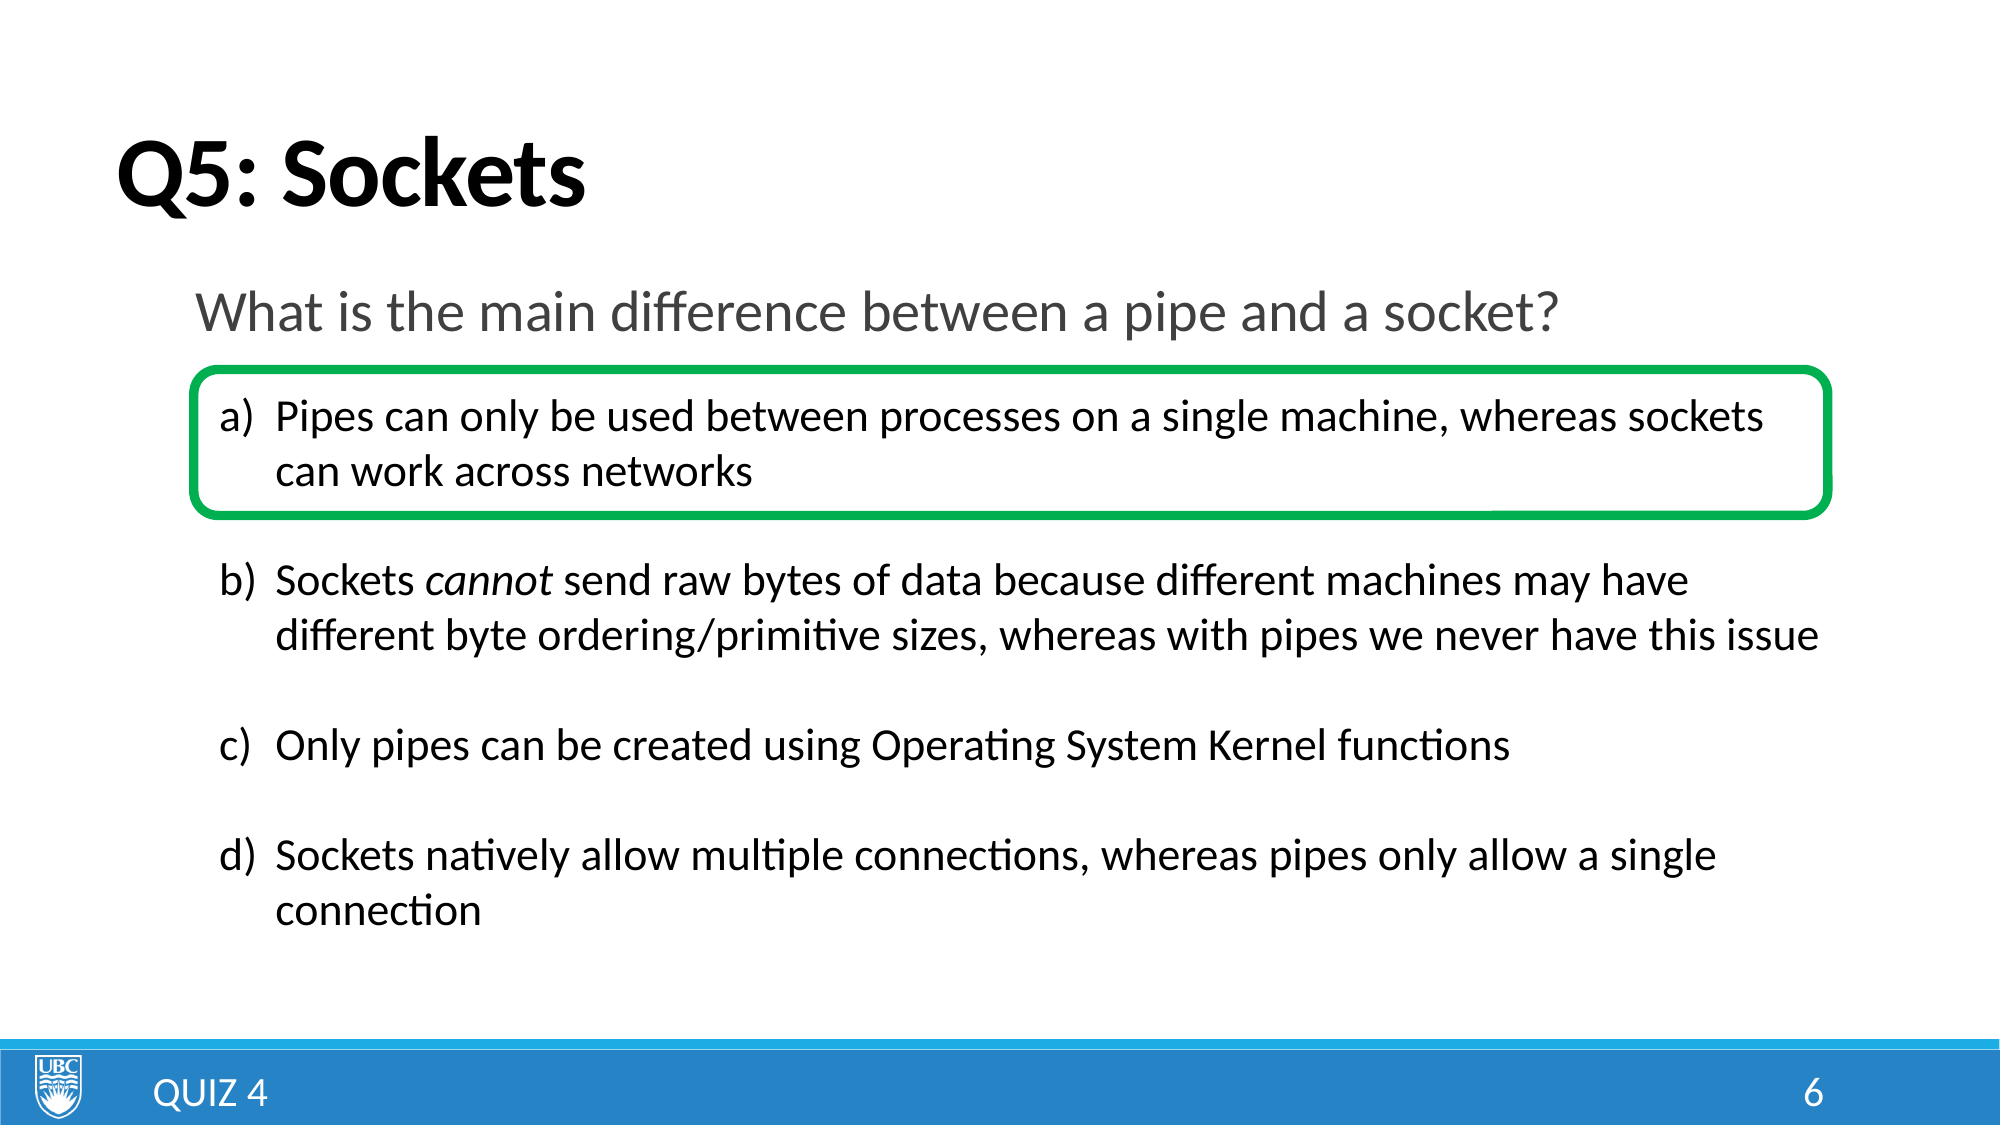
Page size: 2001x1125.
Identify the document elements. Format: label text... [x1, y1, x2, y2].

picture [35, 1055, 82, 1119]
list What is the main difference between a pipe and a socket? [180, 273, 1830, 963]
footer Quiz 4 [137, 1059, 1396, 1120]
text_box Pipes can only be used between processes on a single machine, whereas sockets can work across networks Sockets cannot send raw bytes of data because different machines may have different byte ordering/primitive sizes, whereas with pipes we never have this issue Only pipes can be created using Operating System Kernel functions Sockets natively allow multiple connections, whereas pipes only allow a single connection [204, 377, 1844, 998]
text_box [192, 368, 1830, 517]
slide_number 6 [1624, 1059, 1840, 1120]
title Q5: Sockets [101, 106, 1752, 235]
